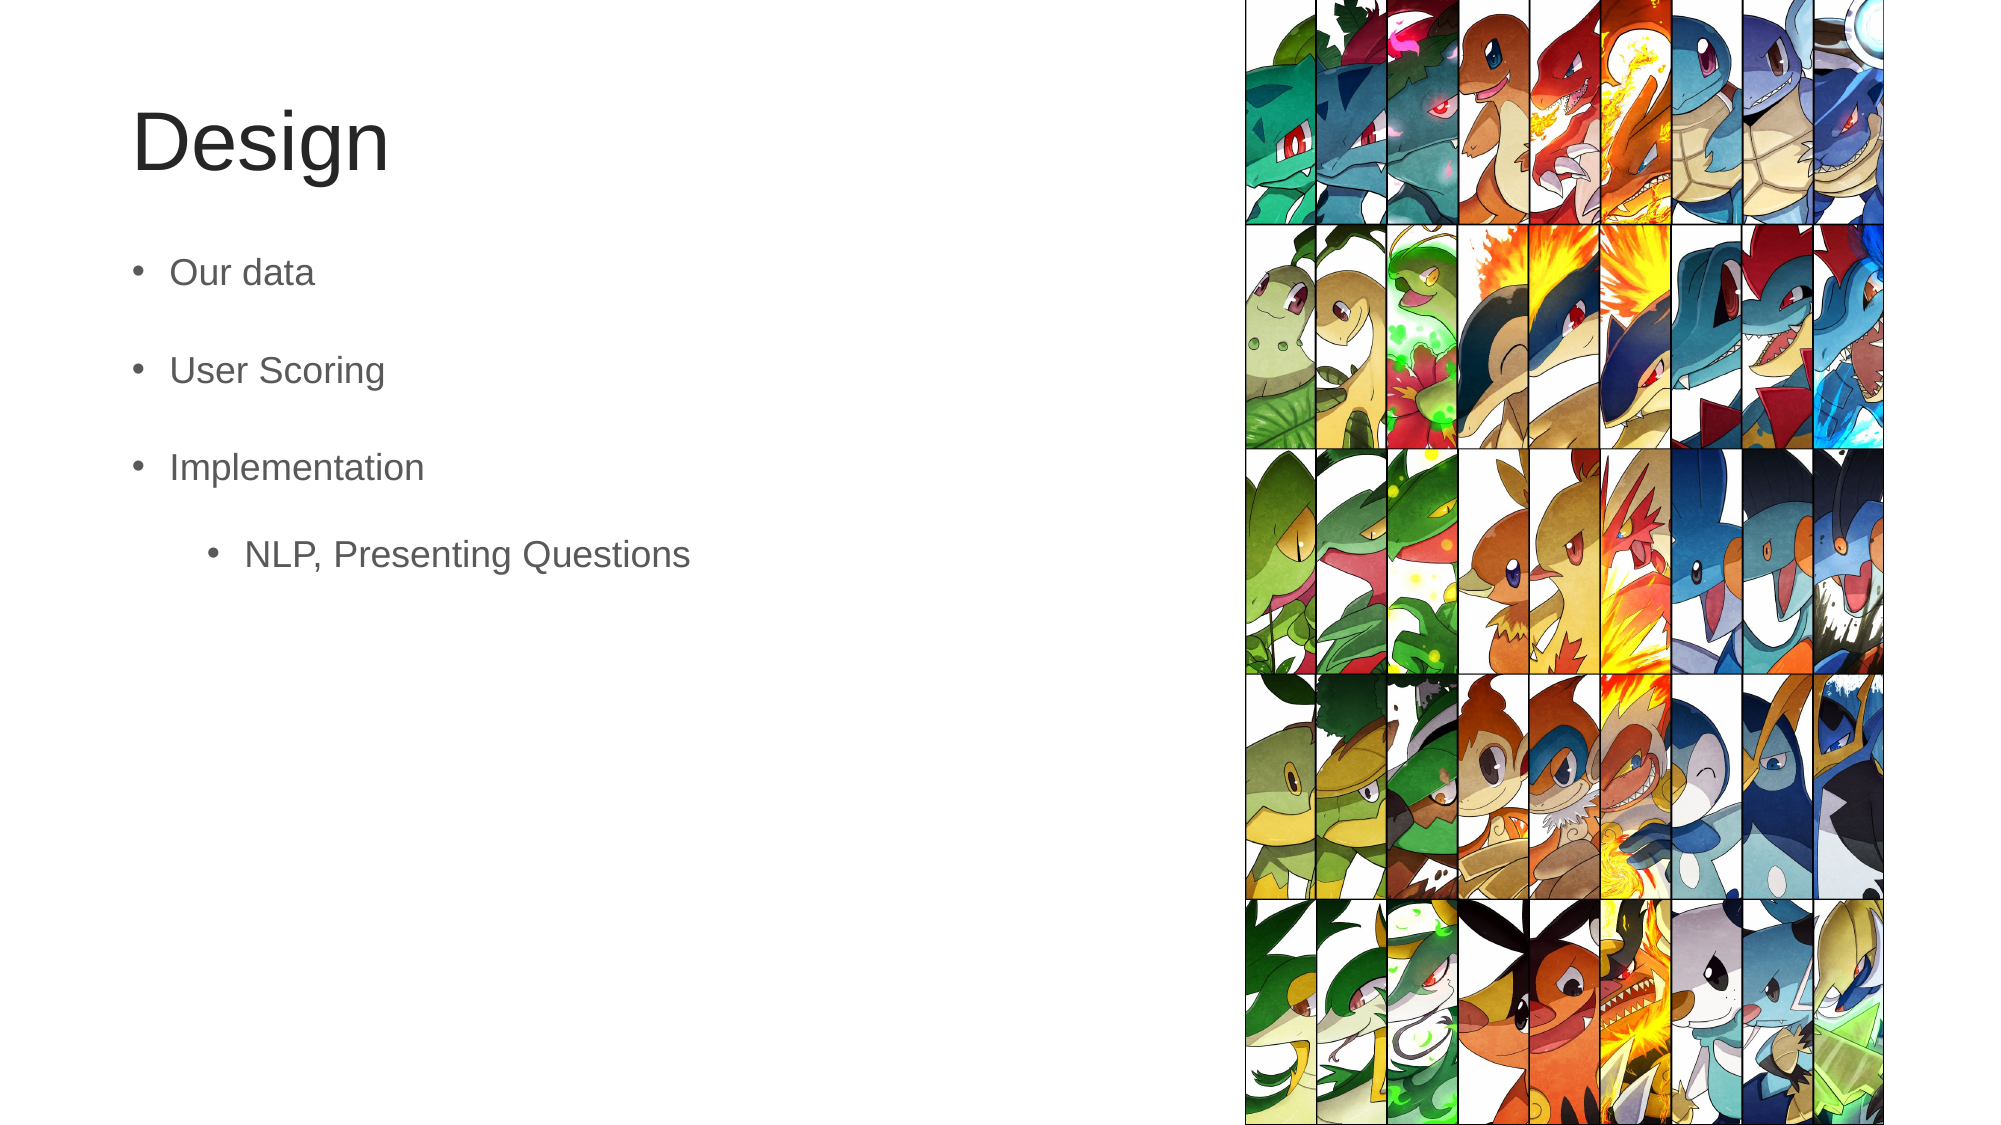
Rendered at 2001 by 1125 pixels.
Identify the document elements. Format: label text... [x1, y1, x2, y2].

list Our data User Scoring Implementation NLP, Presenting Questions [116, 245, 1042, 450]
title Design [116, 64, 470, 222]
picture [1245, 0, 1884, 1125]
